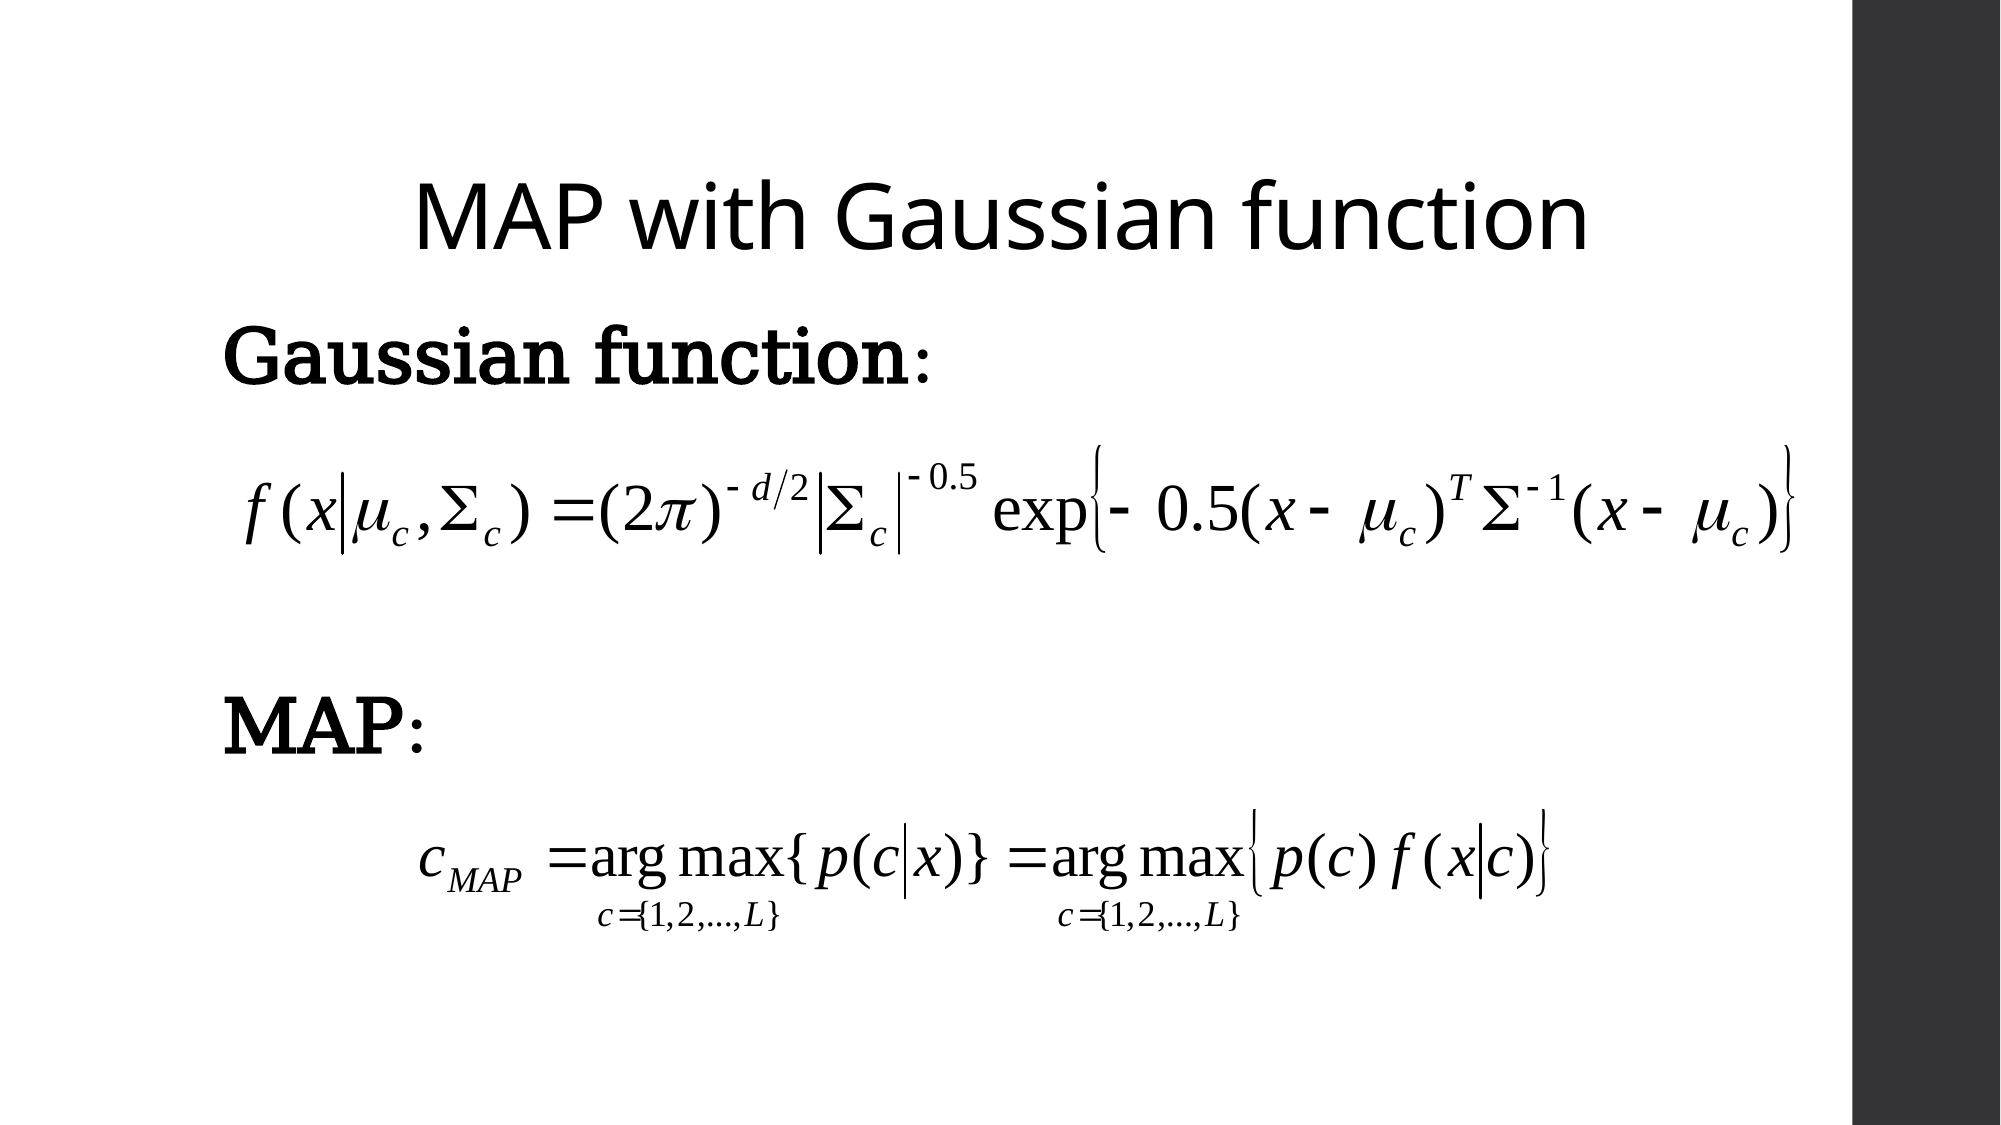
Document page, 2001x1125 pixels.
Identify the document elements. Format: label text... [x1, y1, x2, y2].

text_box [410, 809, 1564, 950]
list Gaussian function: MAP: [206, 299, 1774, 1014]
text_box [222, 445, 1809, 570]
title MAP with Gaussian function [206, 60, 1797, 278]
